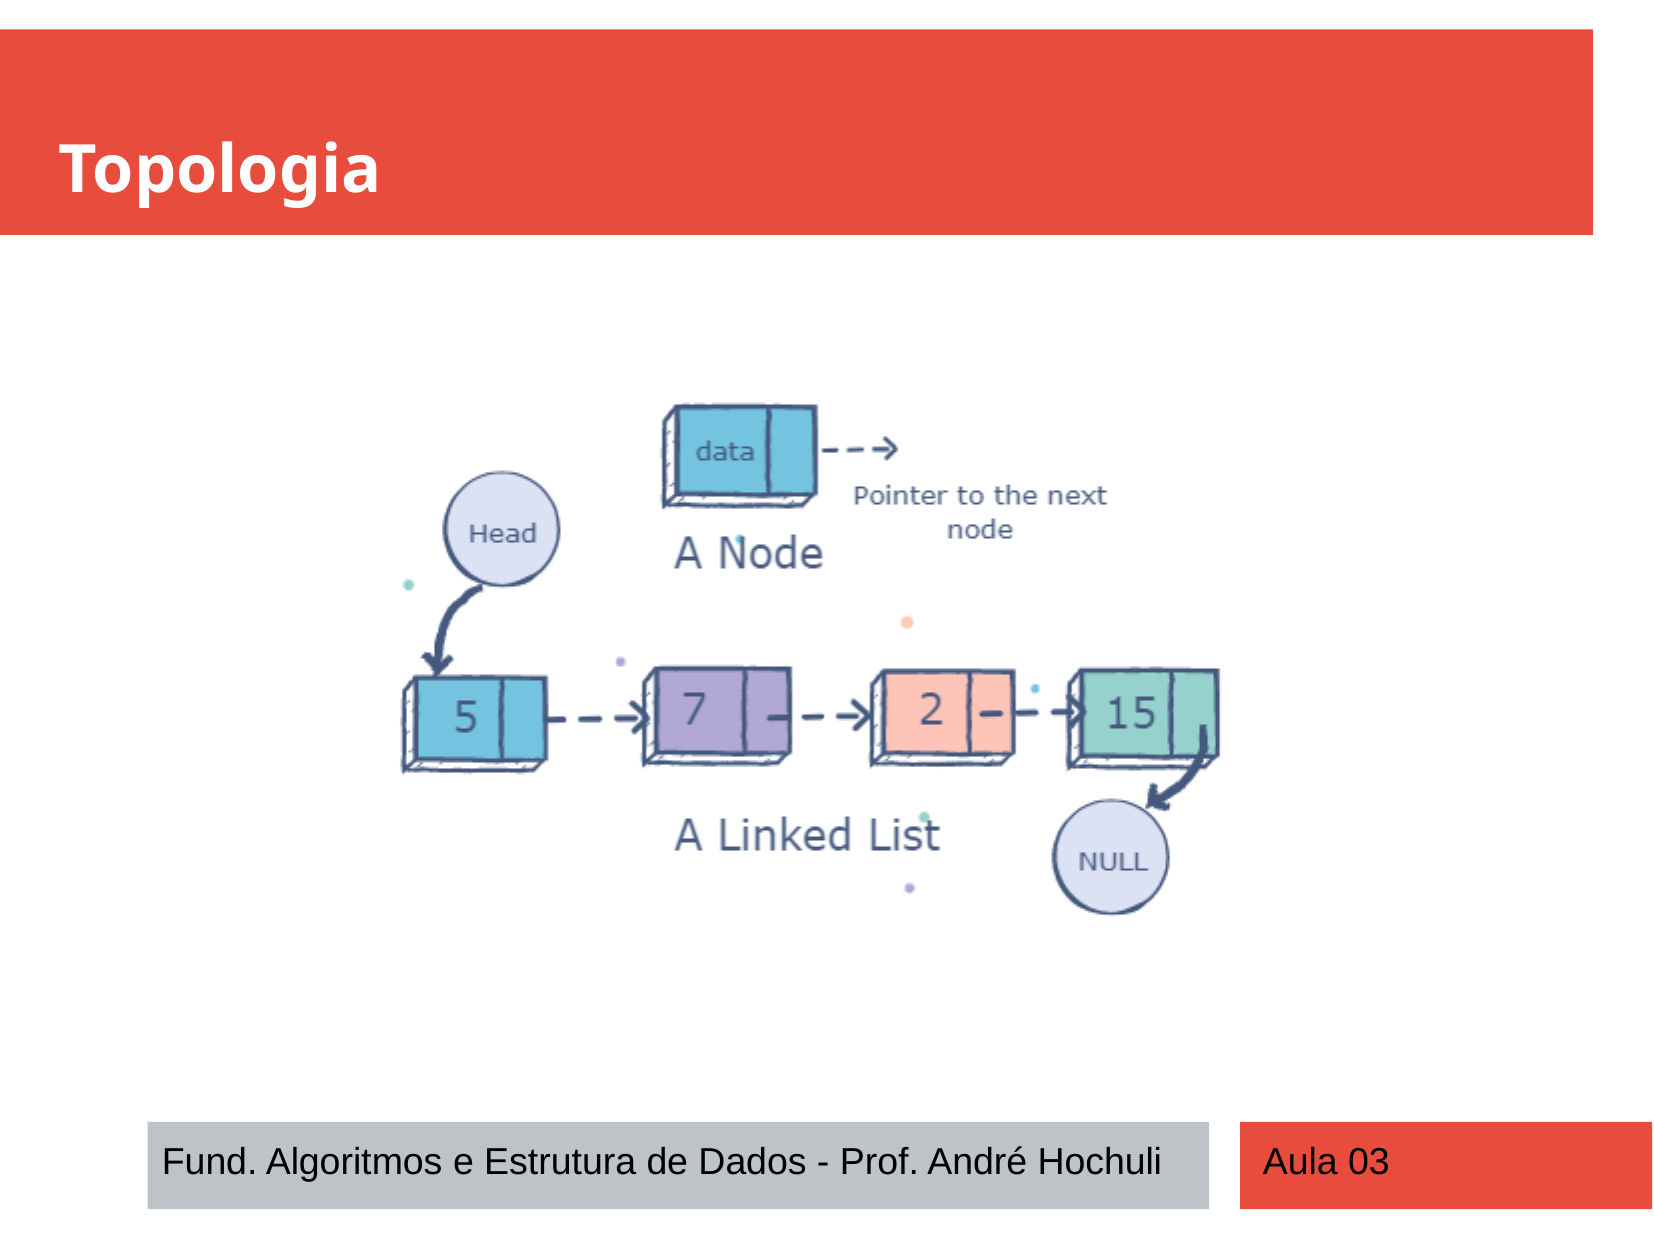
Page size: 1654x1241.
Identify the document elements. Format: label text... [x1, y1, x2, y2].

text_box Aula 03 [1248, 1129, 1622, 1189]
text_box Topologia [58, 58, 1594, 206]
text_box Fund. Algoritmos e Estrutura de Dados - Prof. André Hochuli [147, 1129, 1204, 1189]
picture [374, 337, 1238, 941]
